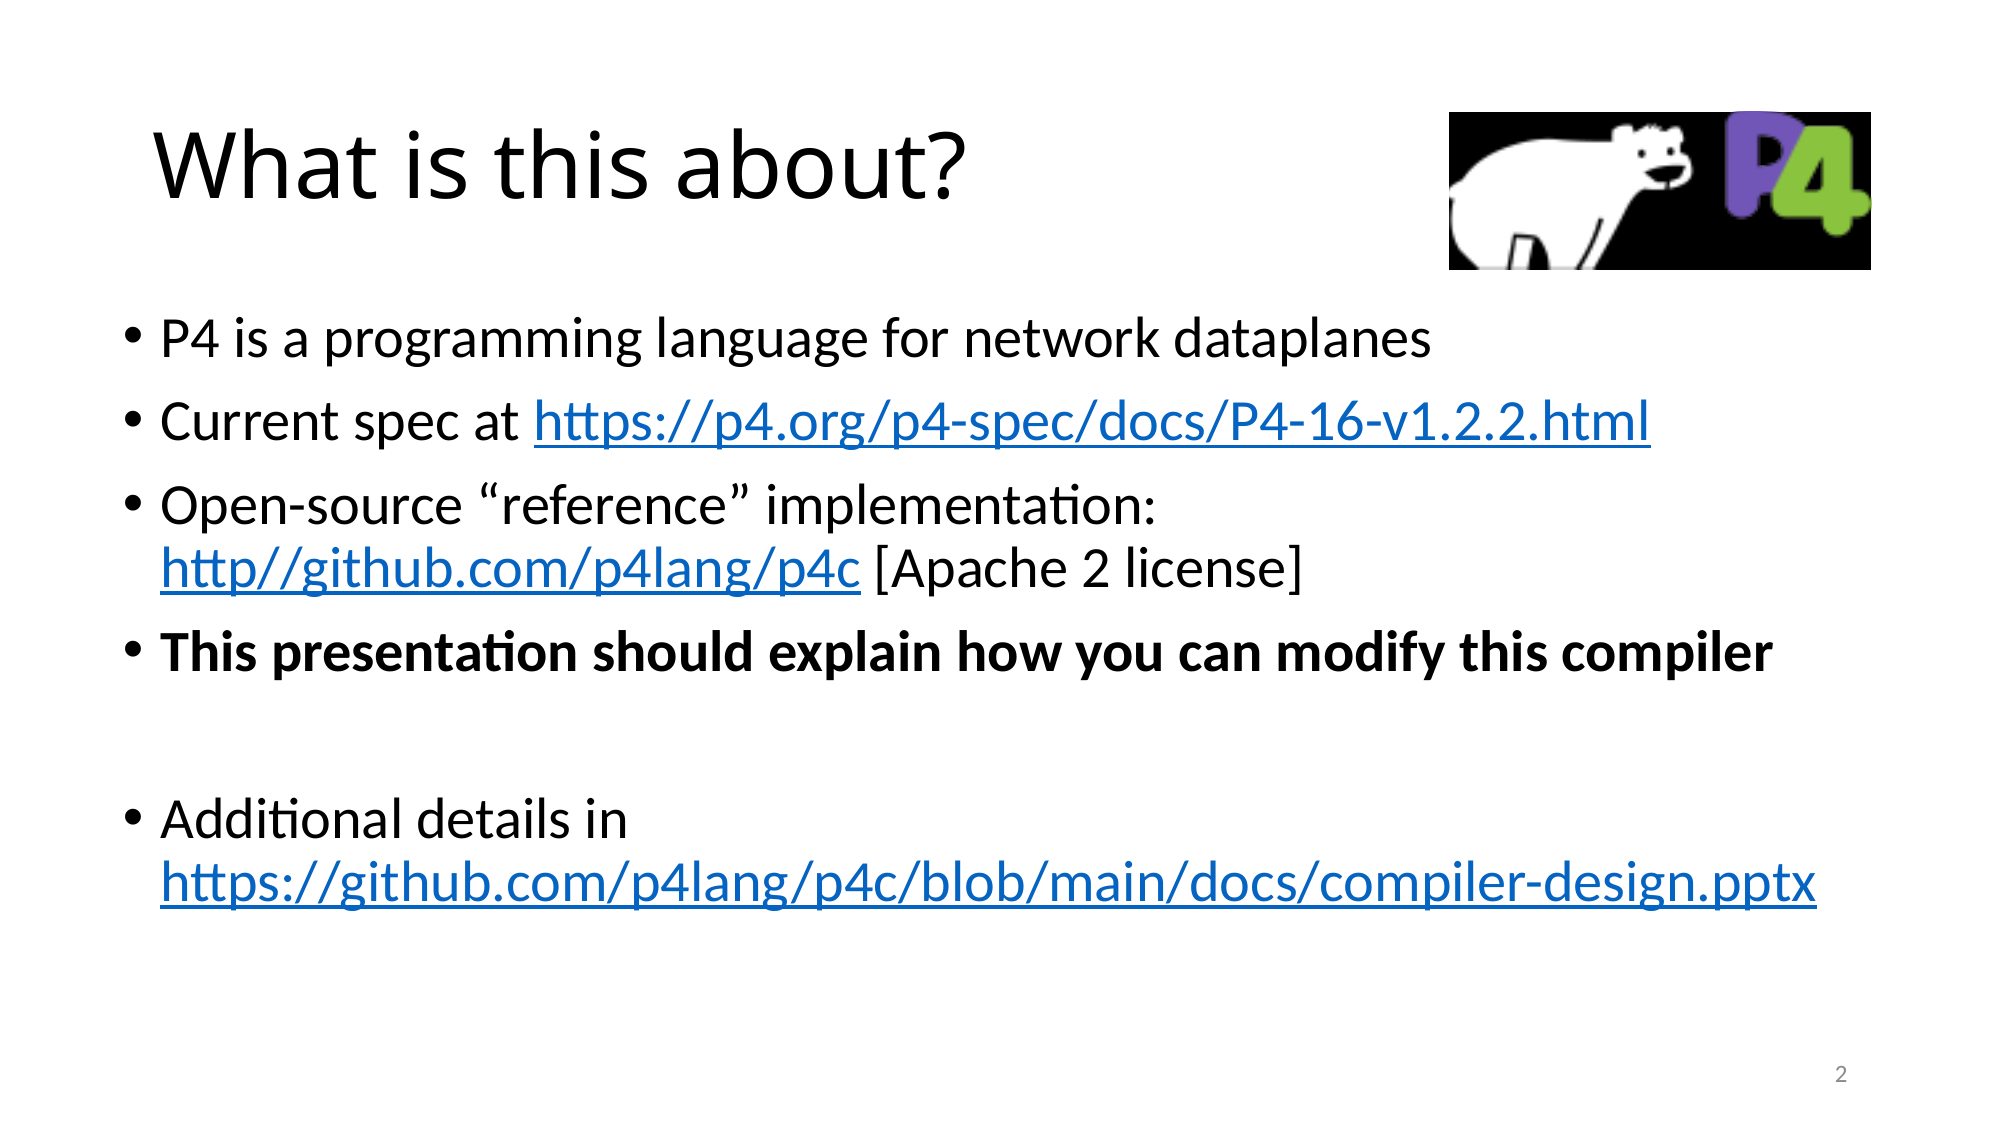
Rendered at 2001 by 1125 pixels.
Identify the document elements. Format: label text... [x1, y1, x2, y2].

title What is this about? [137, 59, 1863, 278]
picture [1448, 111, 1872, 271]
slide_number 2 [1412, 1042, 1863, 1103]
list P4 is a programming language for network dataplanes Current spec at https://p4.org/p4-spec/docs/P4-16-v1.2.2.html Open-source “reference” implementation: http//github.com/p4lang/p4c [Apache 2 license] This presentation should explain how you can modify this compiler Additional details in https://github.com/p4lang/p4c/blob/main/docs/compiler-design.pptx [107, 299, 1980, 1088]
